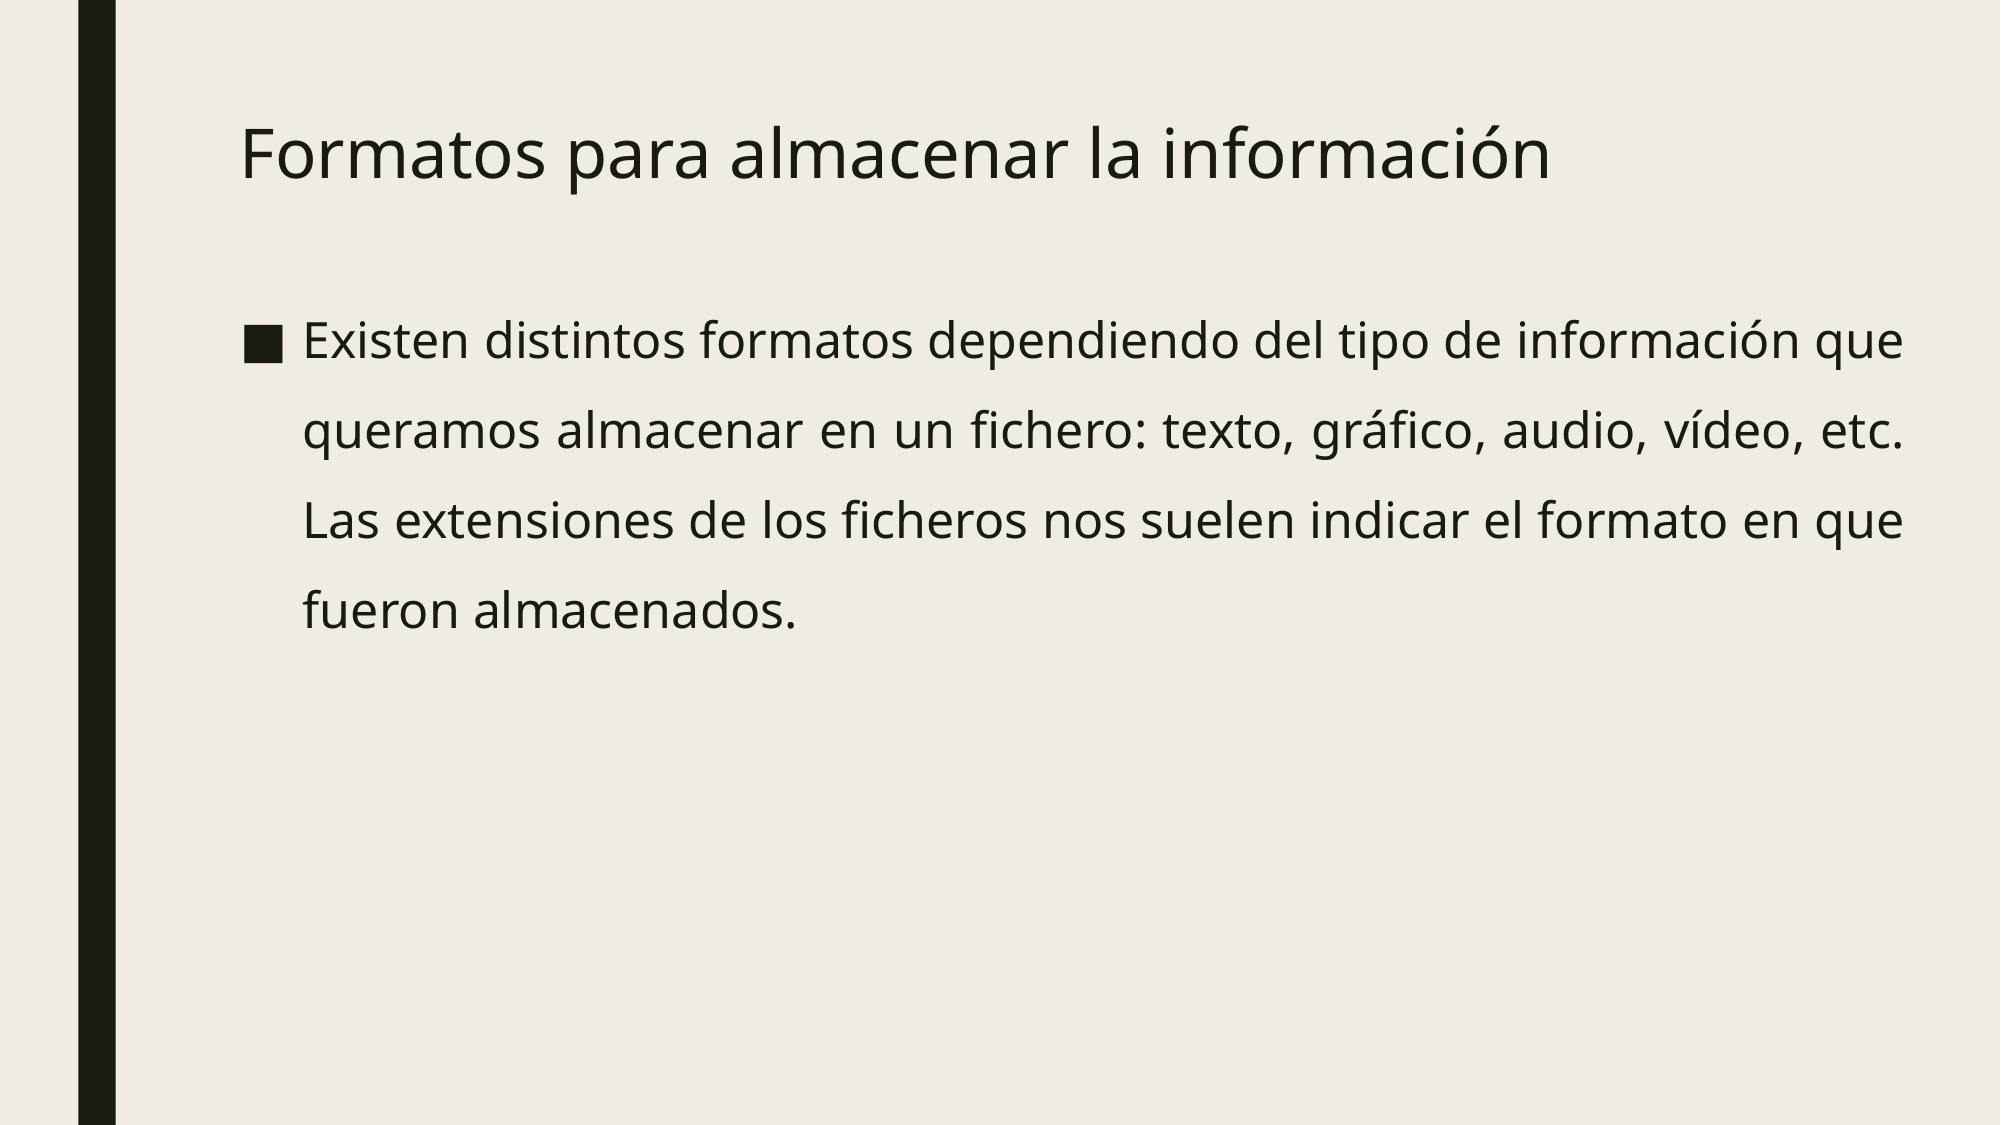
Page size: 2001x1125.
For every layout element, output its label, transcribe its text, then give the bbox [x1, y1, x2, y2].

text_box Formatos para almacenar la información [224, 112, 1800, 240]
text_box Existen distintos formatos dependiendo del tipo de información que queramos almacenar en un fichero: texto, gráfico, audio, vídeo, etc. Las extensiones de los ficheros nos suelen indicar el formato en que fueron almacenados. [225, 271, 1921, 1105]
